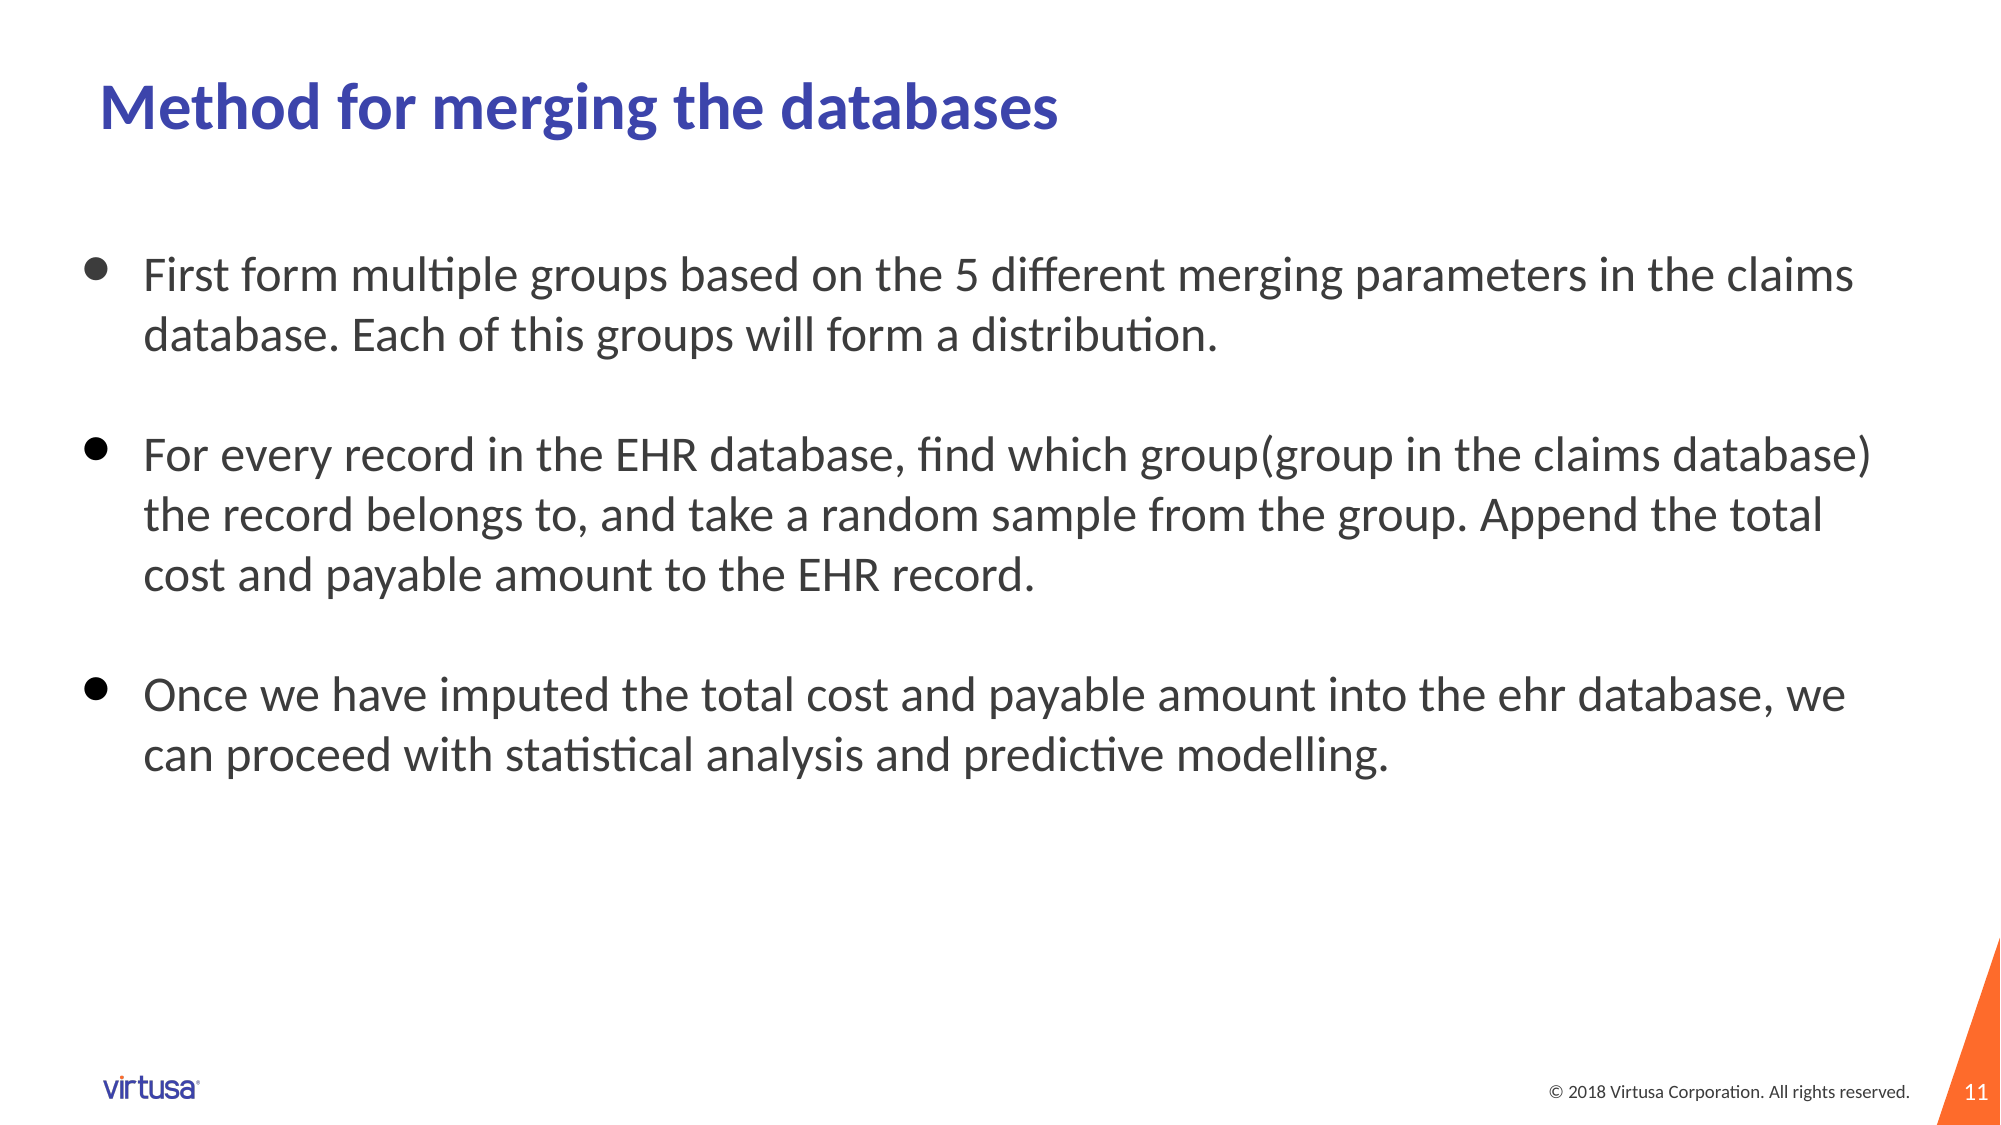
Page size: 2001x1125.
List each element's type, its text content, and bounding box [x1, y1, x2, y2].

picture [103, 1075, 200, 1099]
title Method for merging the databases [100, 62, 1900, 149]
text_box First form multiple groups based on the 5 different merging parameters in the claims database. Each of this groups will form a distribution. For every record in the EHR database, find which group(group in the claims database) the record belongs to, and take a random sample from the group. Append the total cost and payable amount to the EHR record. Once we have imputed the total cost and payable amount into the ehr database, we can proceed with statistical analysis and predictive modelling. [53, 233, 1900, 994]
